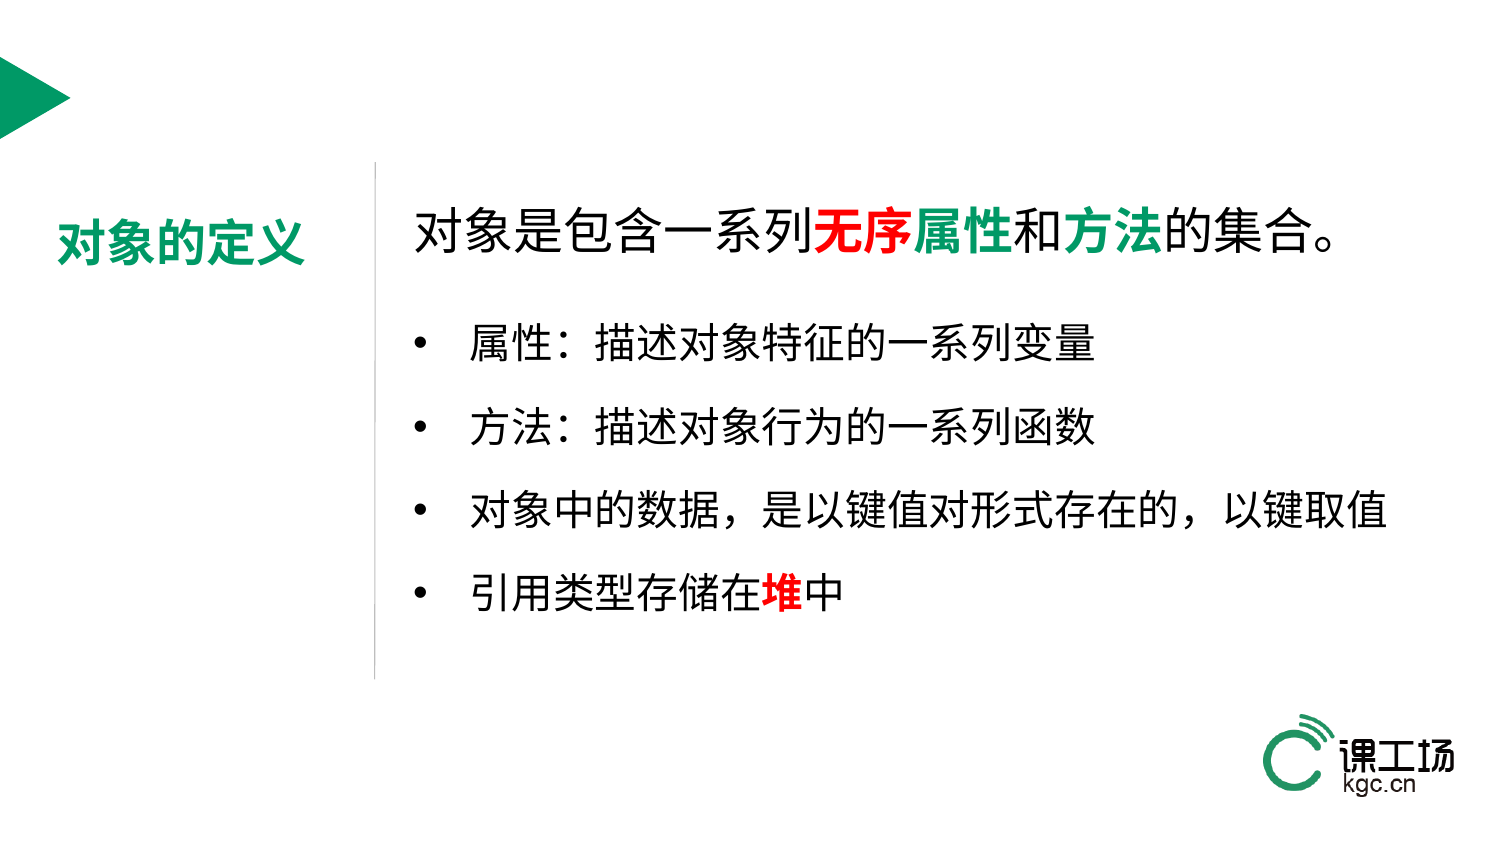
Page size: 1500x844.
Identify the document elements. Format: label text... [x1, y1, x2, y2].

picture [1263, 714, 1454, 797]
list 对象是包含一系列无序属性和方法的集合。 属性：描述对象特征的一系列变量 方法：描述对象行为的一系列函数 对象中的数据，是以键值对形式存在的，以键取值 引用类型存储在堆中 [398, 161, 1407, 684]
list 对象的定义 [0, 150, 364, 304]
